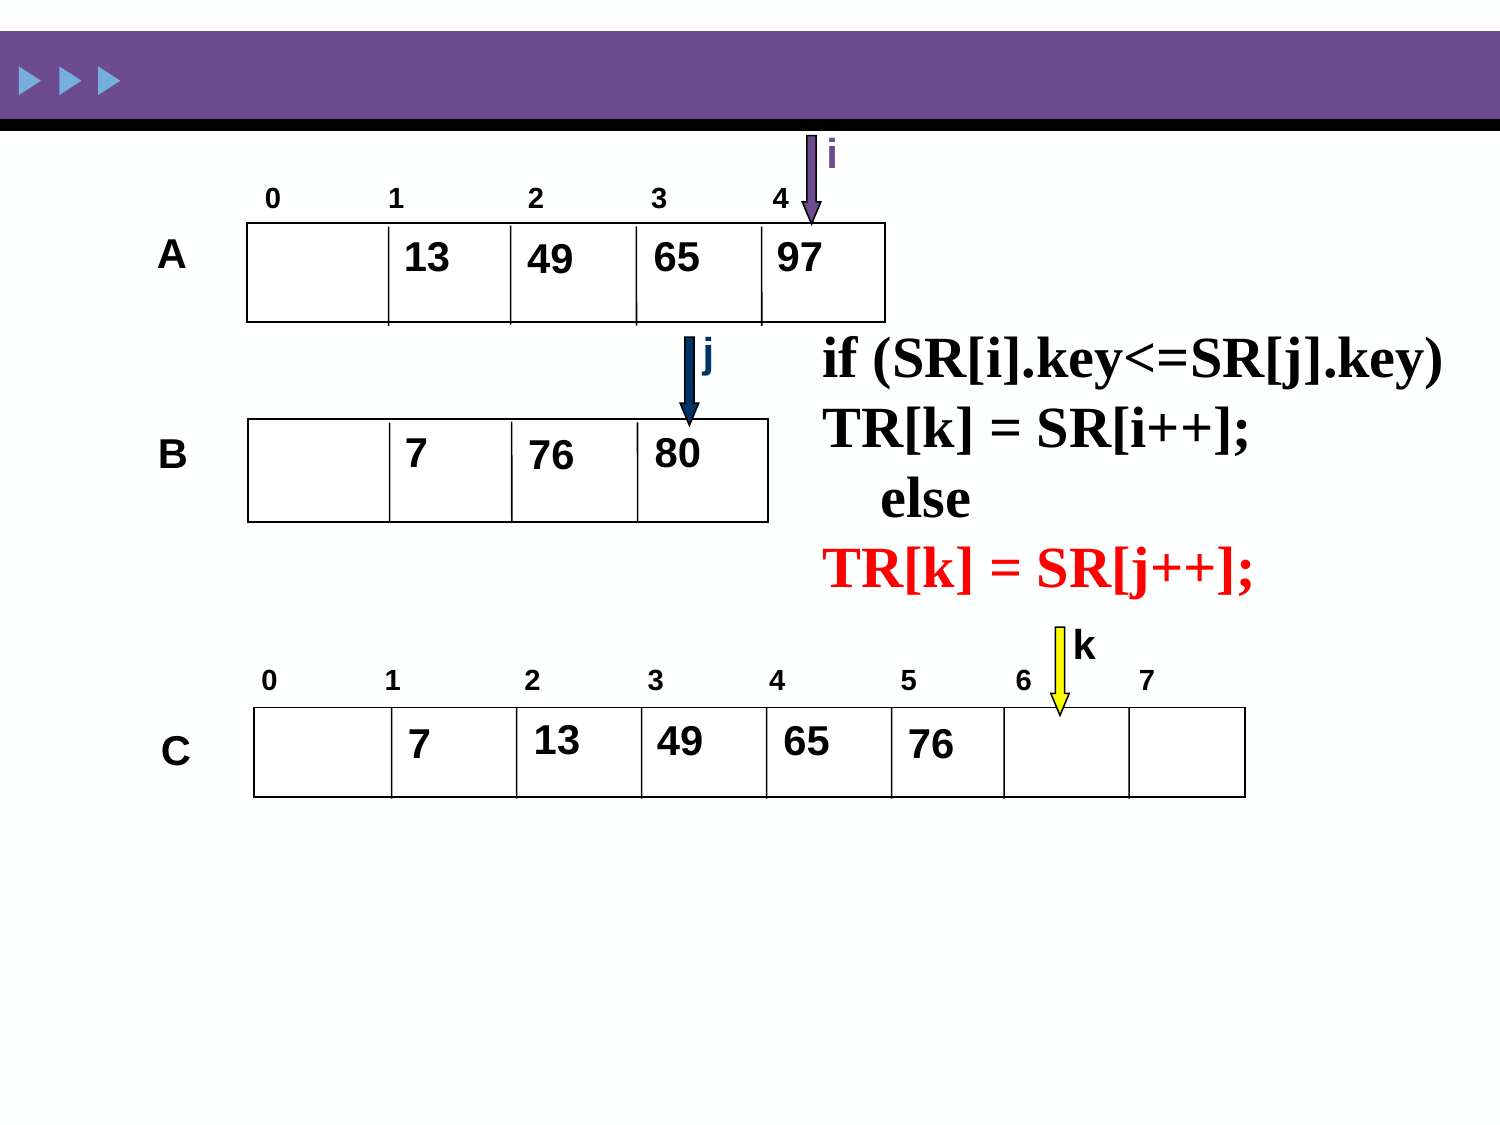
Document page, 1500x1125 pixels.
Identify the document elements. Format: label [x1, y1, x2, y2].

text_box [247, 119, 1500, 607]
text_box [143, 419, 244, 484]
text_box [146, 716, 247, 781]
text_box [246, 609, 1246, 799]
text_box [142, 219, 243, 285]
